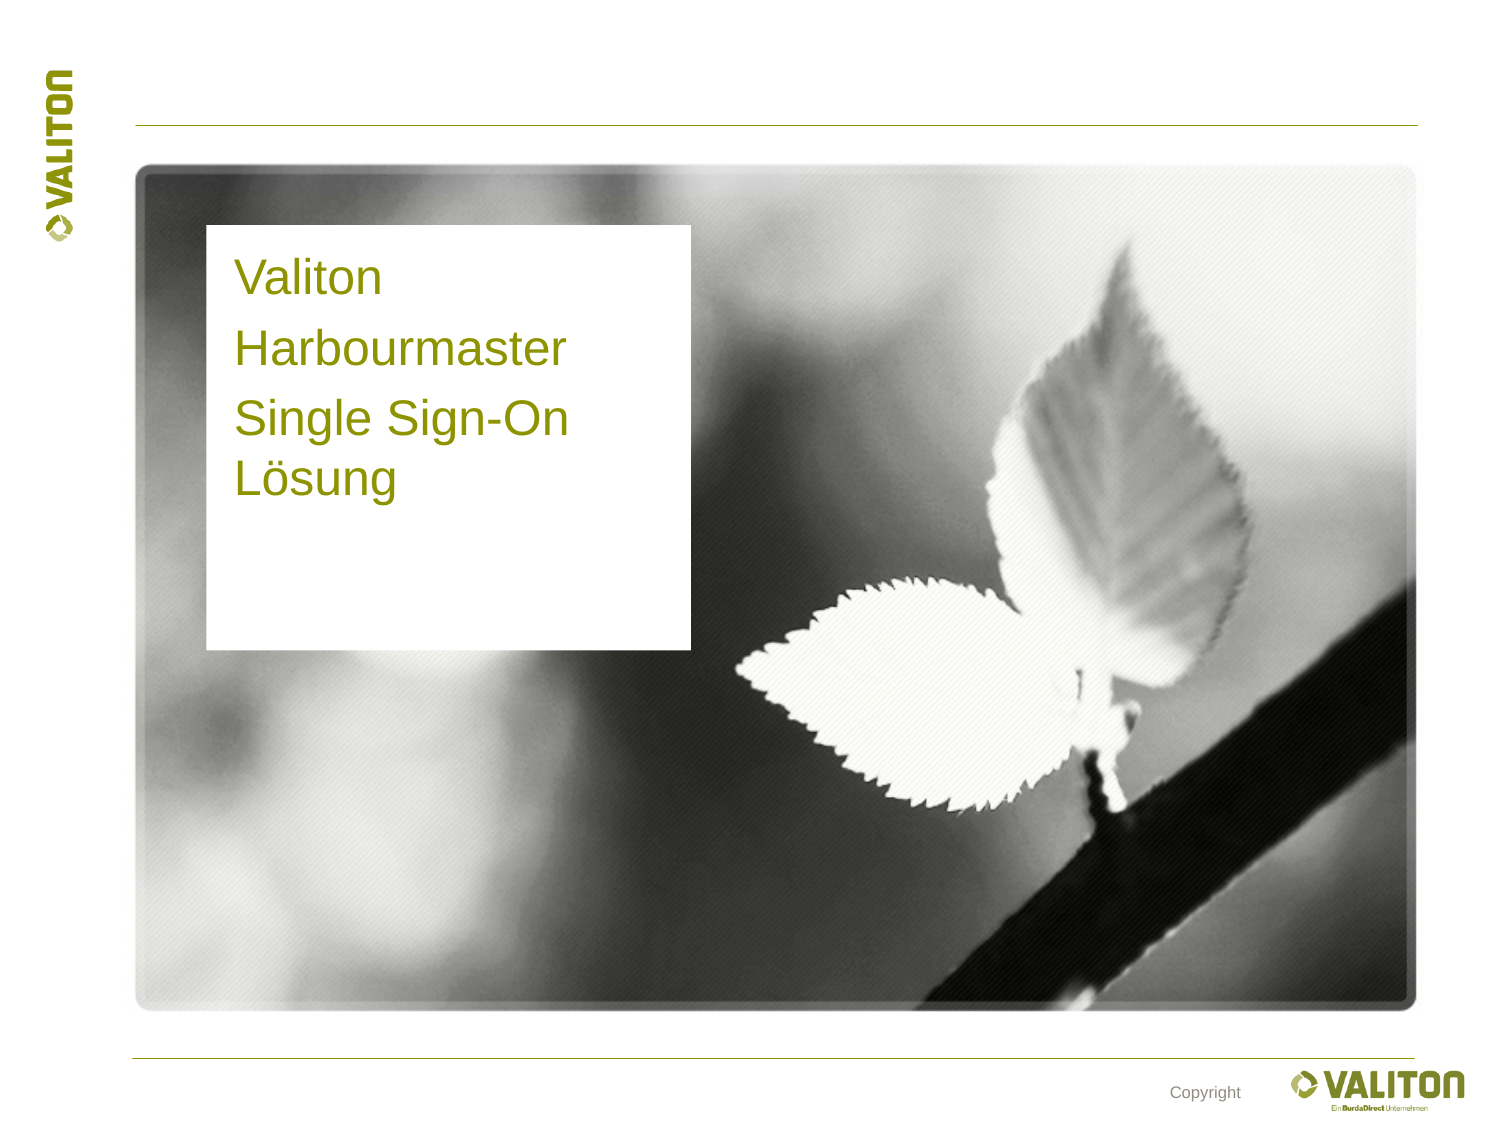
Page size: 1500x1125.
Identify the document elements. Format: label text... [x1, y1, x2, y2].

picture [41, 63, 78, 246]
picture [114, 150, 1432, 1027]
list Valiton Harbourmaster Single Sign-On Lösung [218, 237, 676, 570]
picture [1284, 1064, 1471, 1123]
